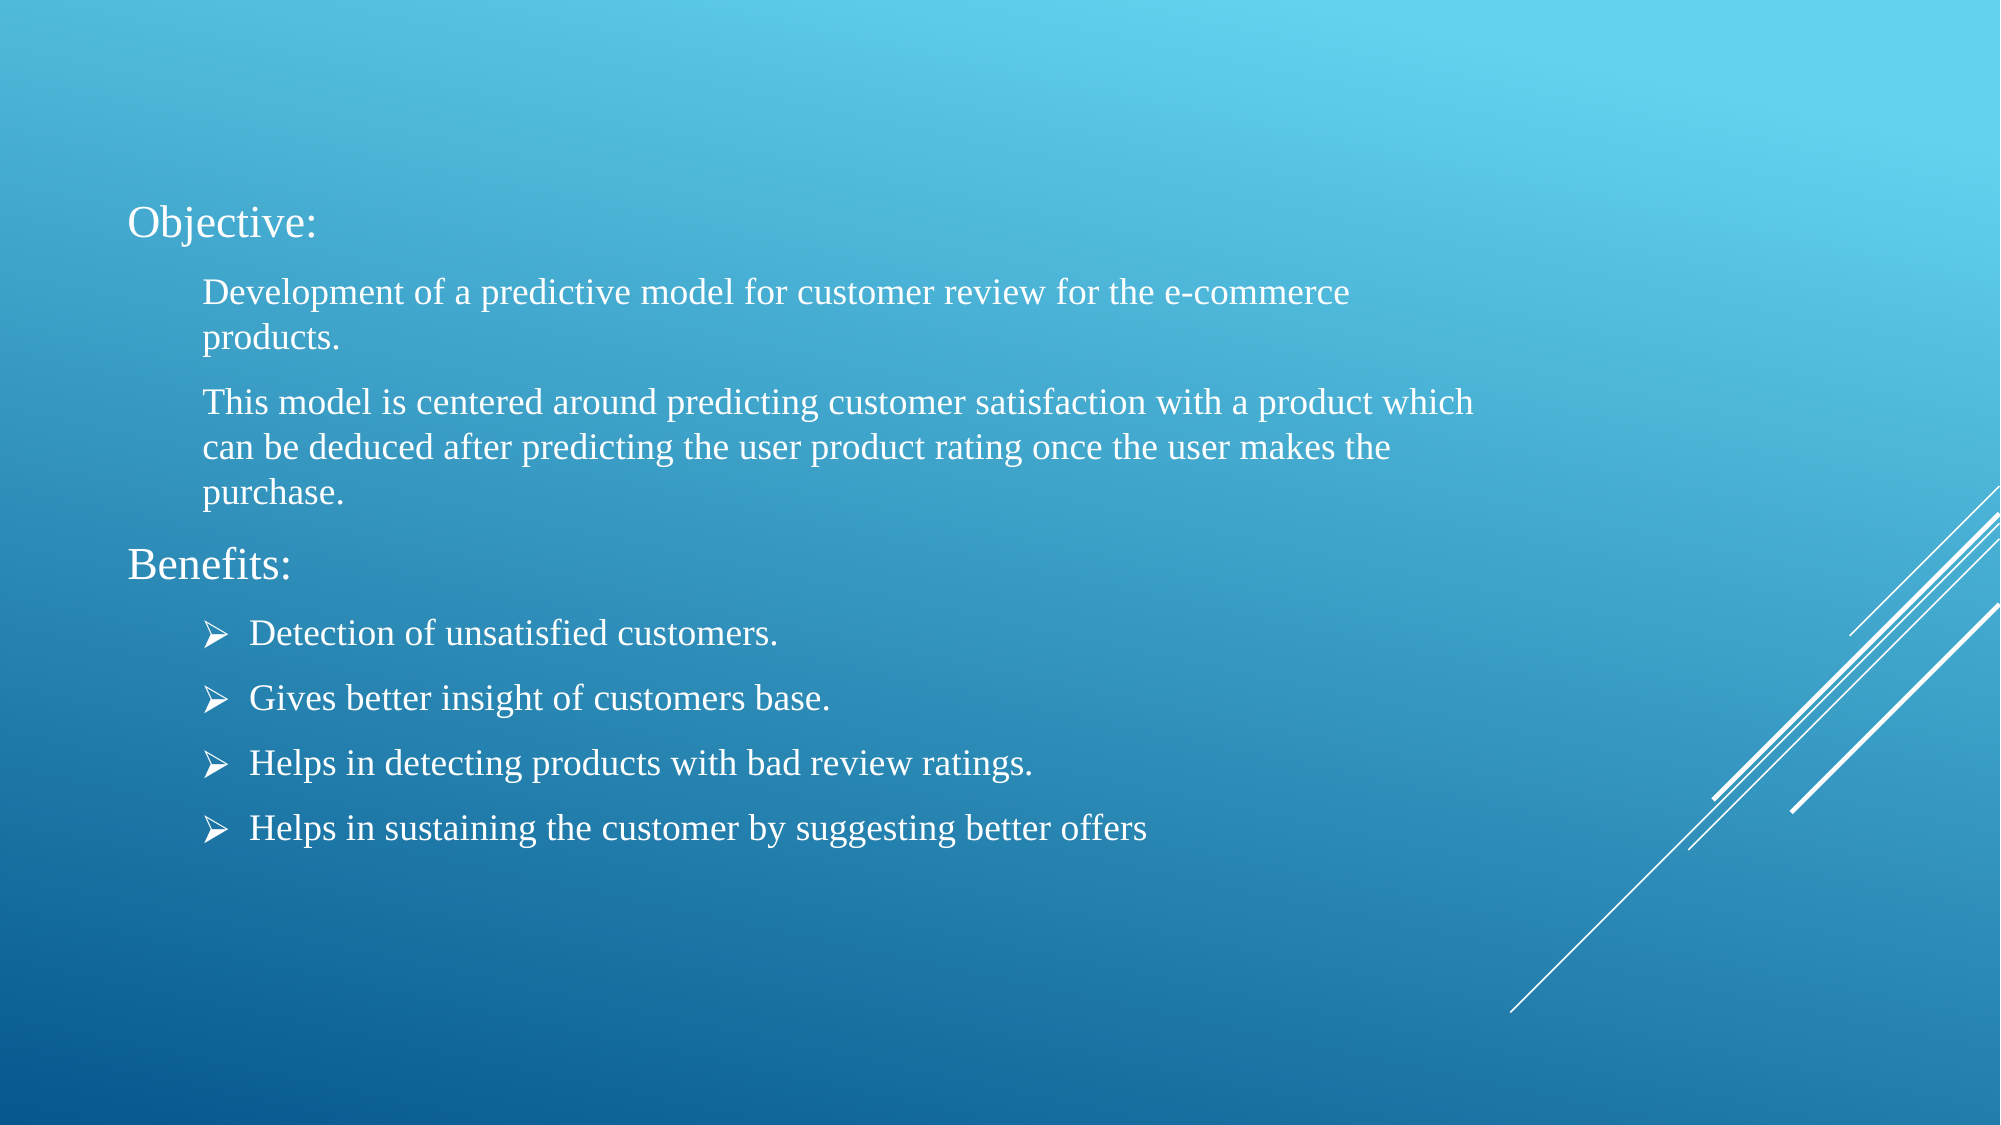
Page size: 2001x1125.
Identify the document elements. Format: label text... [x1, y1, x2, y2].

list Objective: Development of a predictive model for customer review for the e-commerce products. This model is centered around predicting customer satisfaction with a product which can be deduced after predicting the user product rating once the user makes the purchase. Benefits: Detection of unsatisfied customers. Gives better insight of customers base. Helps in detecting products with bad review ratings. Helps in sustaining the customer by suggesting better offers [112, 112, 1513, 1008]
